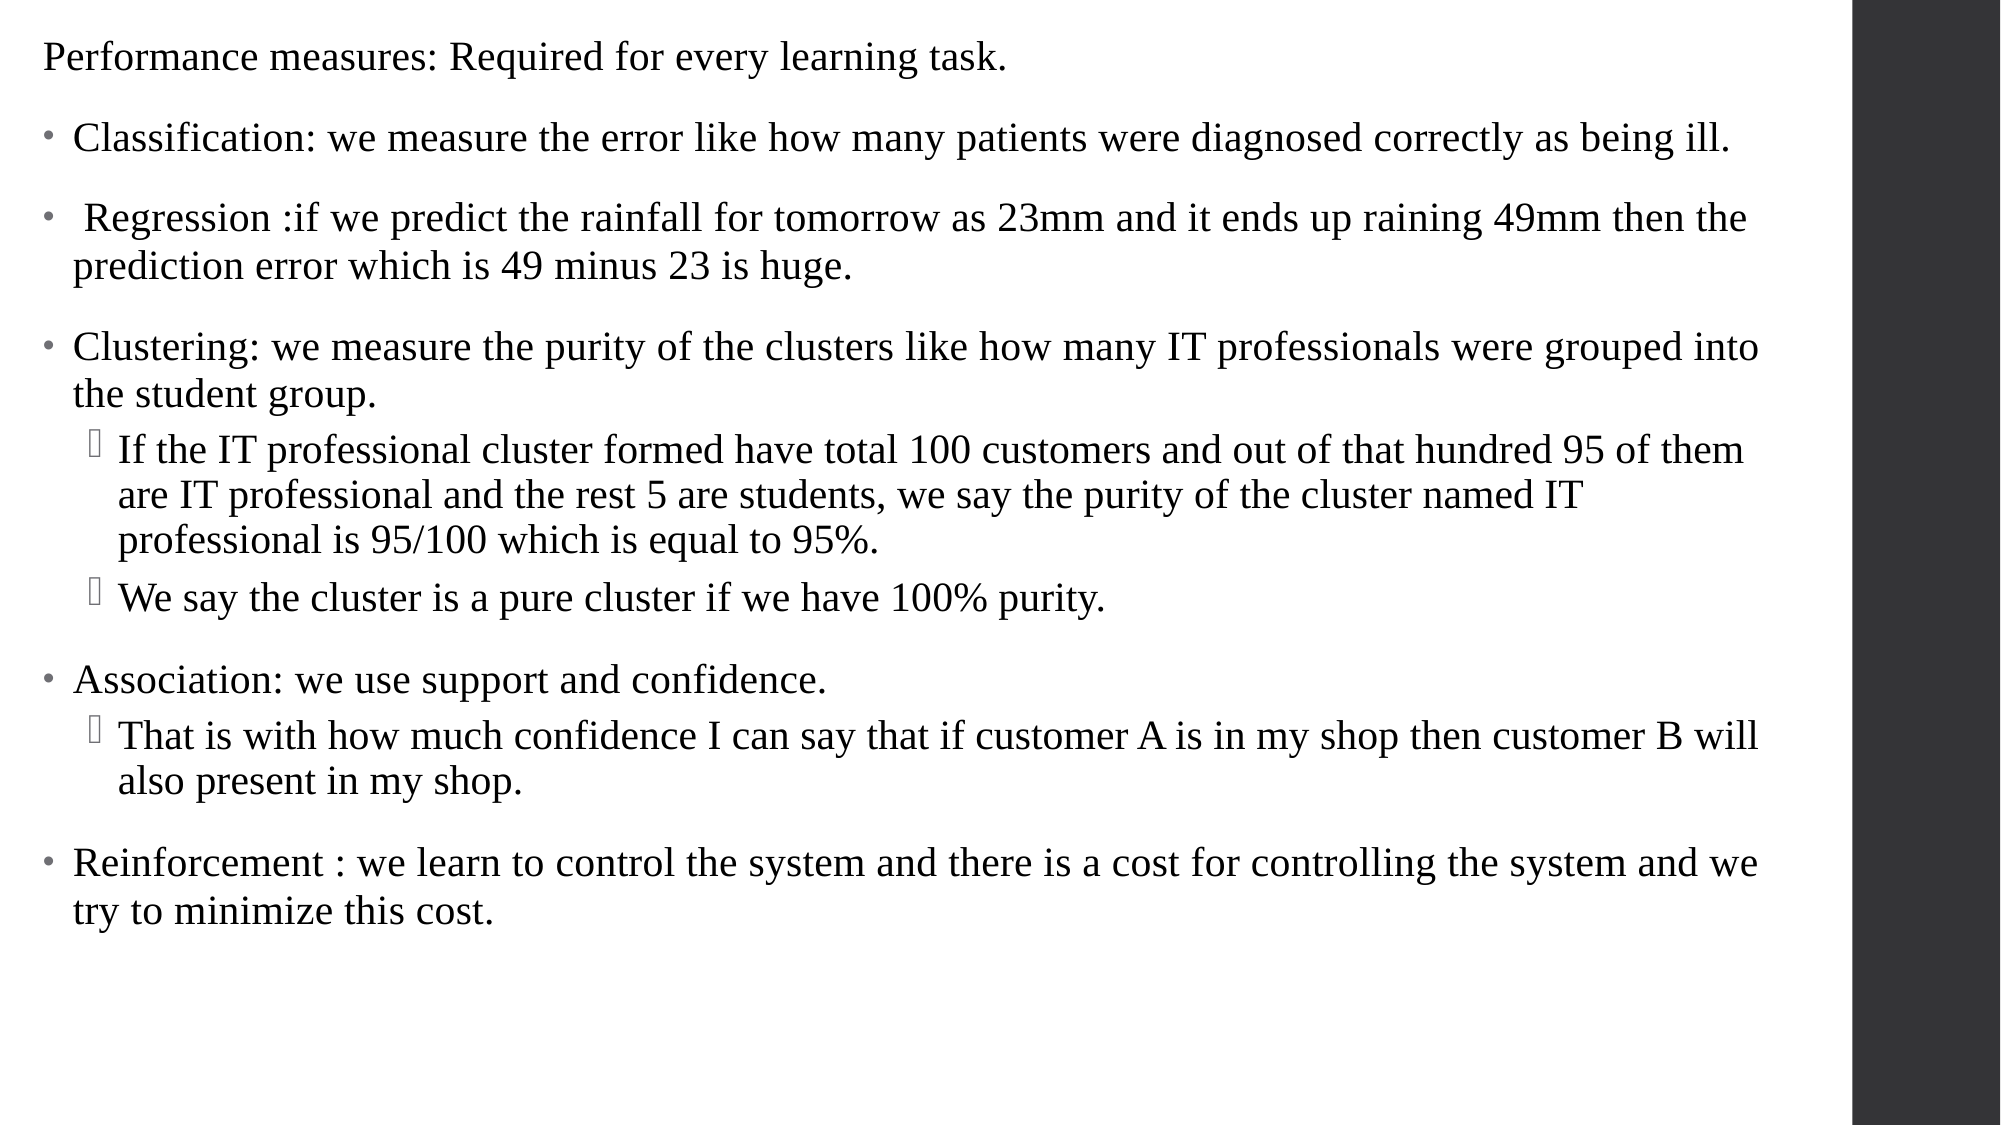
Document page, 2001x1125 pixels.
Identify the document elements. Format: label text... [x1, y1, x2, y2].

list Performance measures: Required for every learning task. Classification: we measure the error like how many patients were diagnosed correctly as being ill. Regression :if we predict the rainfall for tomorrow as 23mm and it ends up raining 49mm then the prediction error which is 49 minus 23 is huge. Clustering: we measure the purity of the clusters like how many IT professionals were grouped into the student group. If the IT professional cluster formed have total 100 customers and out of that hundred 95 of them are IT professional and the rest 5 are students, we say the purity of the cluster named IT professional is 95/100 which is equal to 95%. We say the cluster is a pure cluster if we have 100% purity. Association: we use support and confidence. That is with how much confidence I can say that if customer A is in my shop then customer B will also present in my shop. Reinforcement : we learn to control the system and there is a cost for controlling the system and we try to minimize this cost. [27, 24, 1796, 1093]
